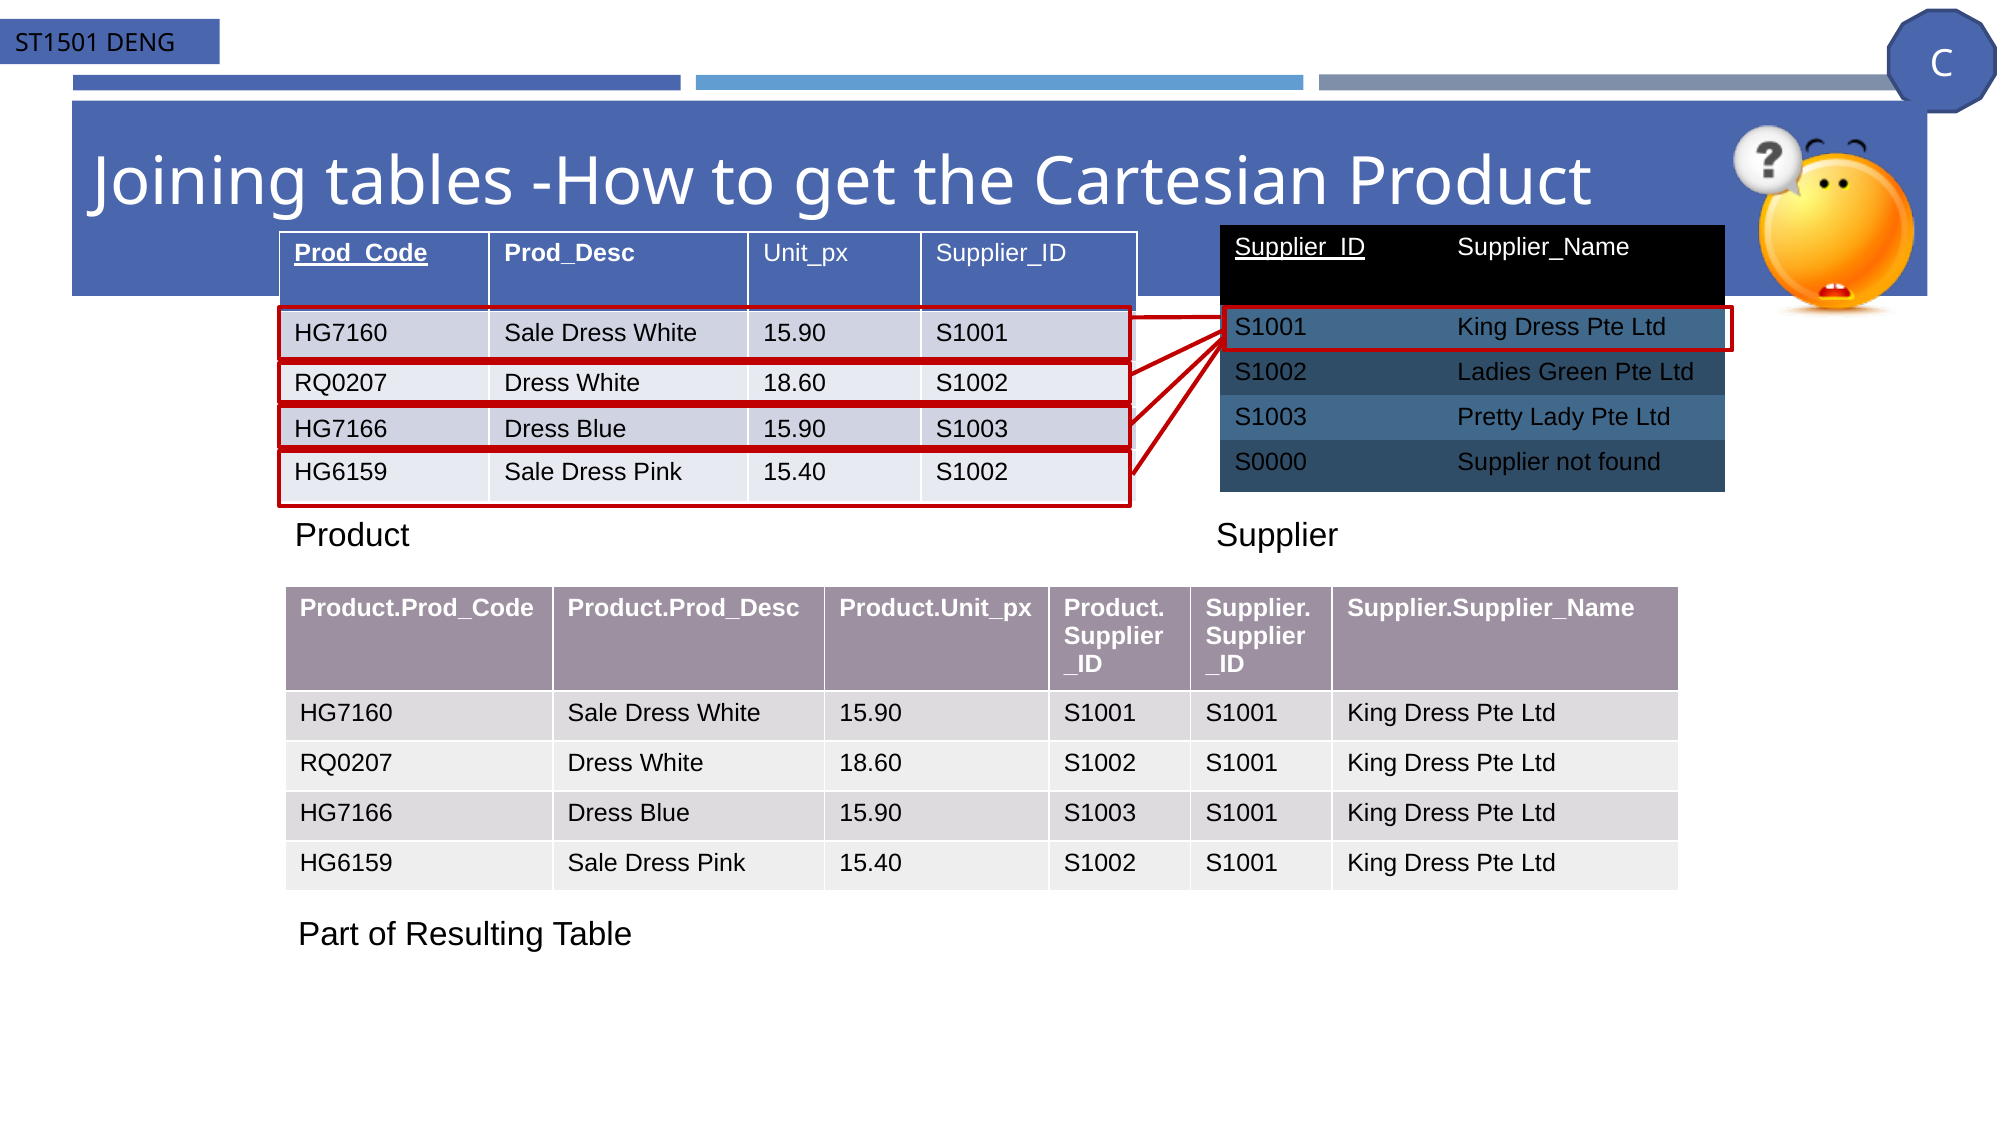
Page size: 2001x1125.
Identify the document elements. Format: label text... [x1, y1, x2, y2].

text_box [277, 328, 1222, 404]
table_cell Supplier not found [1442, 440, 1725, 492]
table_cell Pretty Lady Pte Ltd [1442, 395, 1725, 440]
table_cell King Dress Pte Ltd [1333, 842, 1678, 890]
table_cell HG7166 [286, 792, 552, 840]
table_cell King Dress Pte Ltd [1333, 692, 1678, 740]
text_box [277, 336, 1222, 449]
text_box Supplier [1201, 506, 1354, 561]
picture [1729, 120, 1930, 322]
table_header Prod_Code [280, 233, 488, 305]
table_cell Sale Dress Pink [554, 842, 824, 890]
table_cell Dress Blue [554, 792, 824, 840]
table_cell S1003 [1050, 792, 1190, 840]
table_cell S1001 [1132, 320, 1136, 361]
table_cell 18.60 [825, 742, 1048, 790]
table_cell S1003 [1132, 424, 1136, 449]
table_cell S1002 [1132, 375, 1136, 406]
table_cell S1001 [1191, 692, 1331, 740]
text_box [277, 305, 1221, 361]
table_cell S1002 [1050, 842, 1190, 890]
table_cell King Dress Pte Ltd [1333, 742, 1678, 790]
table_header Product.Prod_Desc [554, 587, 824, 690]
table_cell S1001 [1191, 742, 1331, 790]
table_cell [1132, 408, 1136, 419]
table_cell Ladies Green Pte Ltd [1442, 352, 1725, 395]
table_cell RQ0207 [286, 742, 552, 790]
table_cell S1002 [1132, 475, 1136, 501]
table_cell S1001 [1050, 692, 1190, 740]
text_box Product [280, 508, 425, 561]
table_cell S1001 [1191, 792, 1331, 840]
table_header Product.Unit_px [825, 587, 1048, 690]
table_header Supplier_ID [922, 233, 1136, 311]
text_box Part of Resulting Table [283, 905, 648, 960]
table_cell S1001 [1191, 842, 1331, 890]
table_header Supplier.Supplier_Name [1333, 587, 1678, 690]
table_header Unit_px [749, 233, 920, 305]
table_header Supplier.Supplier_ID [1191, 587, 1331, 690]
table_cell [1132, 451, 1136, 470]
table_cell 15.40 [825, 842, 1048, 890]
table_header Prod_Desc [490, 233, 747, 305]
table_cell Sale Dress White [554, 692, 824, 740]
text_box [277, 341, 1222, 508]
table_cell King Dress Pte Ltd [1333, 792, 1678, 840]
title Joining tables -How to get the Cartesian Product [77, 58, 1887, 226]
table_header Product.Supplier_ID [1050, 587, 1190, 690]
table_cell 15.90 [825, 692, 1048, 740]
table_cell 15.90 [825, 792, 1048, 840]
table_cell Dress White [554, 742, 824, 790]
table_cell S1003 [1220, 395, 1442, 440]
table_cell S0000 [1220, 440, 1442, 492]
table_cell HG6159 [286, 842, 552, 890]
table_cell HG7160 [286, 692, 552, 740]
table_header Product.Prod_Code [286, 587, 552, 690]
table_header Supplier_ID [1220, 225, 1442, 305]
table_cell S1002 [1050, 742, 1190, 790]
table_header Supplier_Name [1442, 225, 1724, 305]
text_box [1222, 305, 1734, 352]
table_cell S1002 [1220, 350, 1442, 395]
